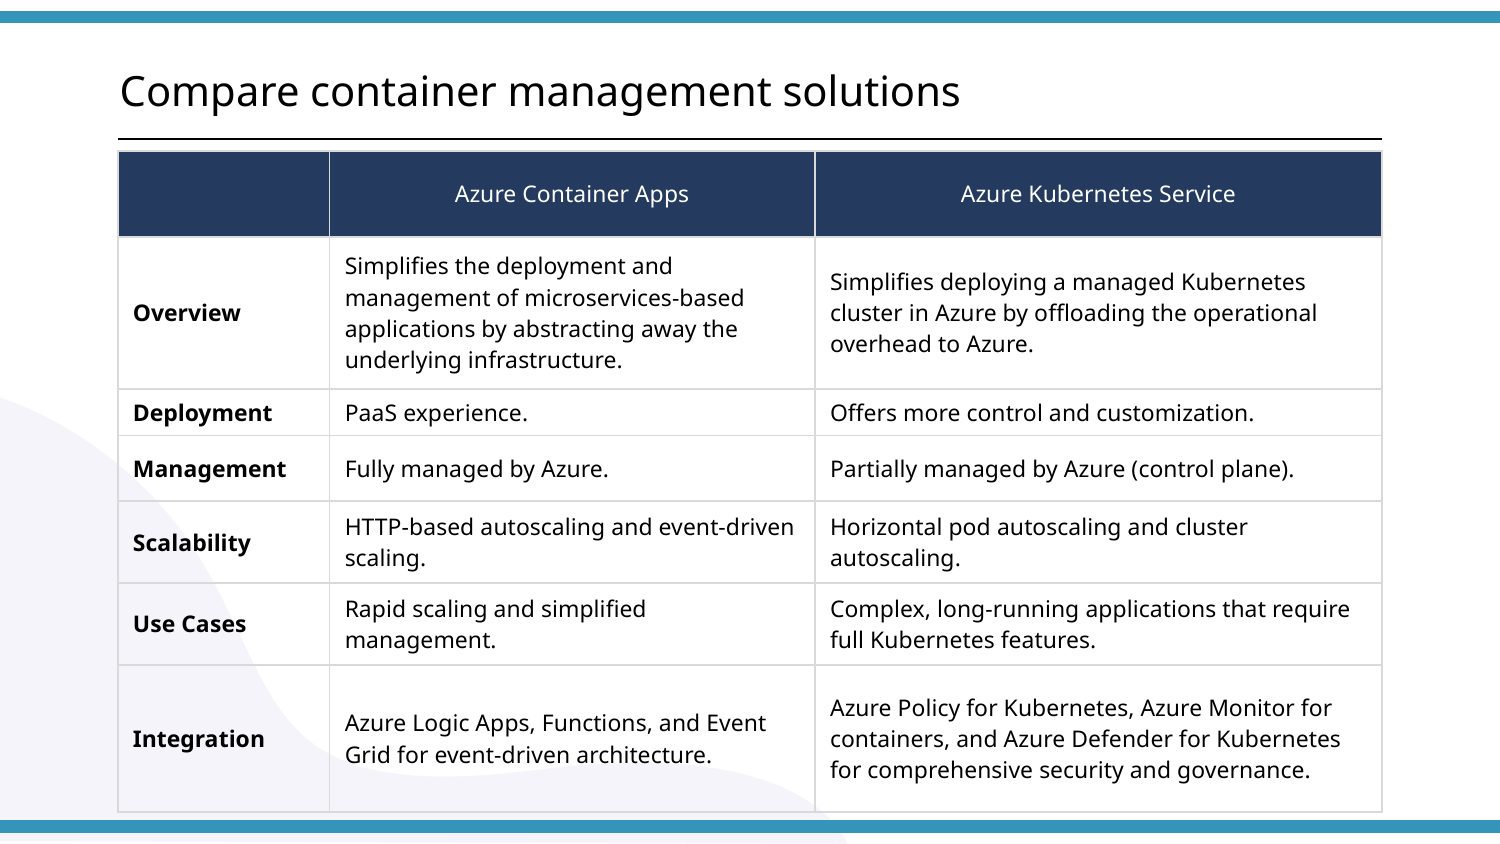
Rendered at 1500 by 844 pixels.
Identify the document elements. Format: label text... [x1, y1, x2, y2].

table_cell Integration [119, 666, 329, 811]
table_cell Simplifies the deployment and management of microservices-based applications by abstracting away the underlying infrastructure. [330, 238, 814, 388]
table_header Azure Container Apps [330, 152, 814, 236]
table_cell Use Cases [119, 584, 329, 664]
table_cell Deployment [119, 390, 329, 435]
table_cell Simplifies deploying a managed Kubernetes cluster in Azure by offloading the operational overhead to Azure. [816, 238, 1381, 388]
table_cell Overview [119, 238, 329, 388]
text_box Compare container management solutions [104, 49, 1415, 130]
table_cell HTTP-based autoscaling and event-driven scaling. [330, 502, 814, 582]
table_cell Scalability [119, 502, 329, 582]
table_cell Partially managed by Azure (control plane). [816, 436, 1381, 500]
table_cell Fully managed by Azure. [330, 436, 814, 500]
table_header [119, 152, 329, 236]
table_cell Management [119, 436, 329, 500]
table_header Azure Kubernetes Service [816, 152, 1381, 236]
table_cell Offers more control and customization. [816, 390, 1381, 435]
table_cell Rapid scaling and simplified management. [330, 584, 814, 664]
table_cell Horizontal pod autoscaling and cluster autoscaling. [816, 502, 1381, 582]
table_cell Complex, long-running applications that require full Kubernetes features. [816, 584, 1381, 664]
table_cell PaaS experience. [330, 390, 814, 435]
table_cell Azure Logic Apps, Functions, and Event Grid for event-driven architecture. [330, 666, 814, 811]
table_cell Azure Policy for Kubernetes, Azure Monitor for containers, and Azure Defender for Kubernetes for comprehensive security and governance. [816, 666, 1381, 811]
